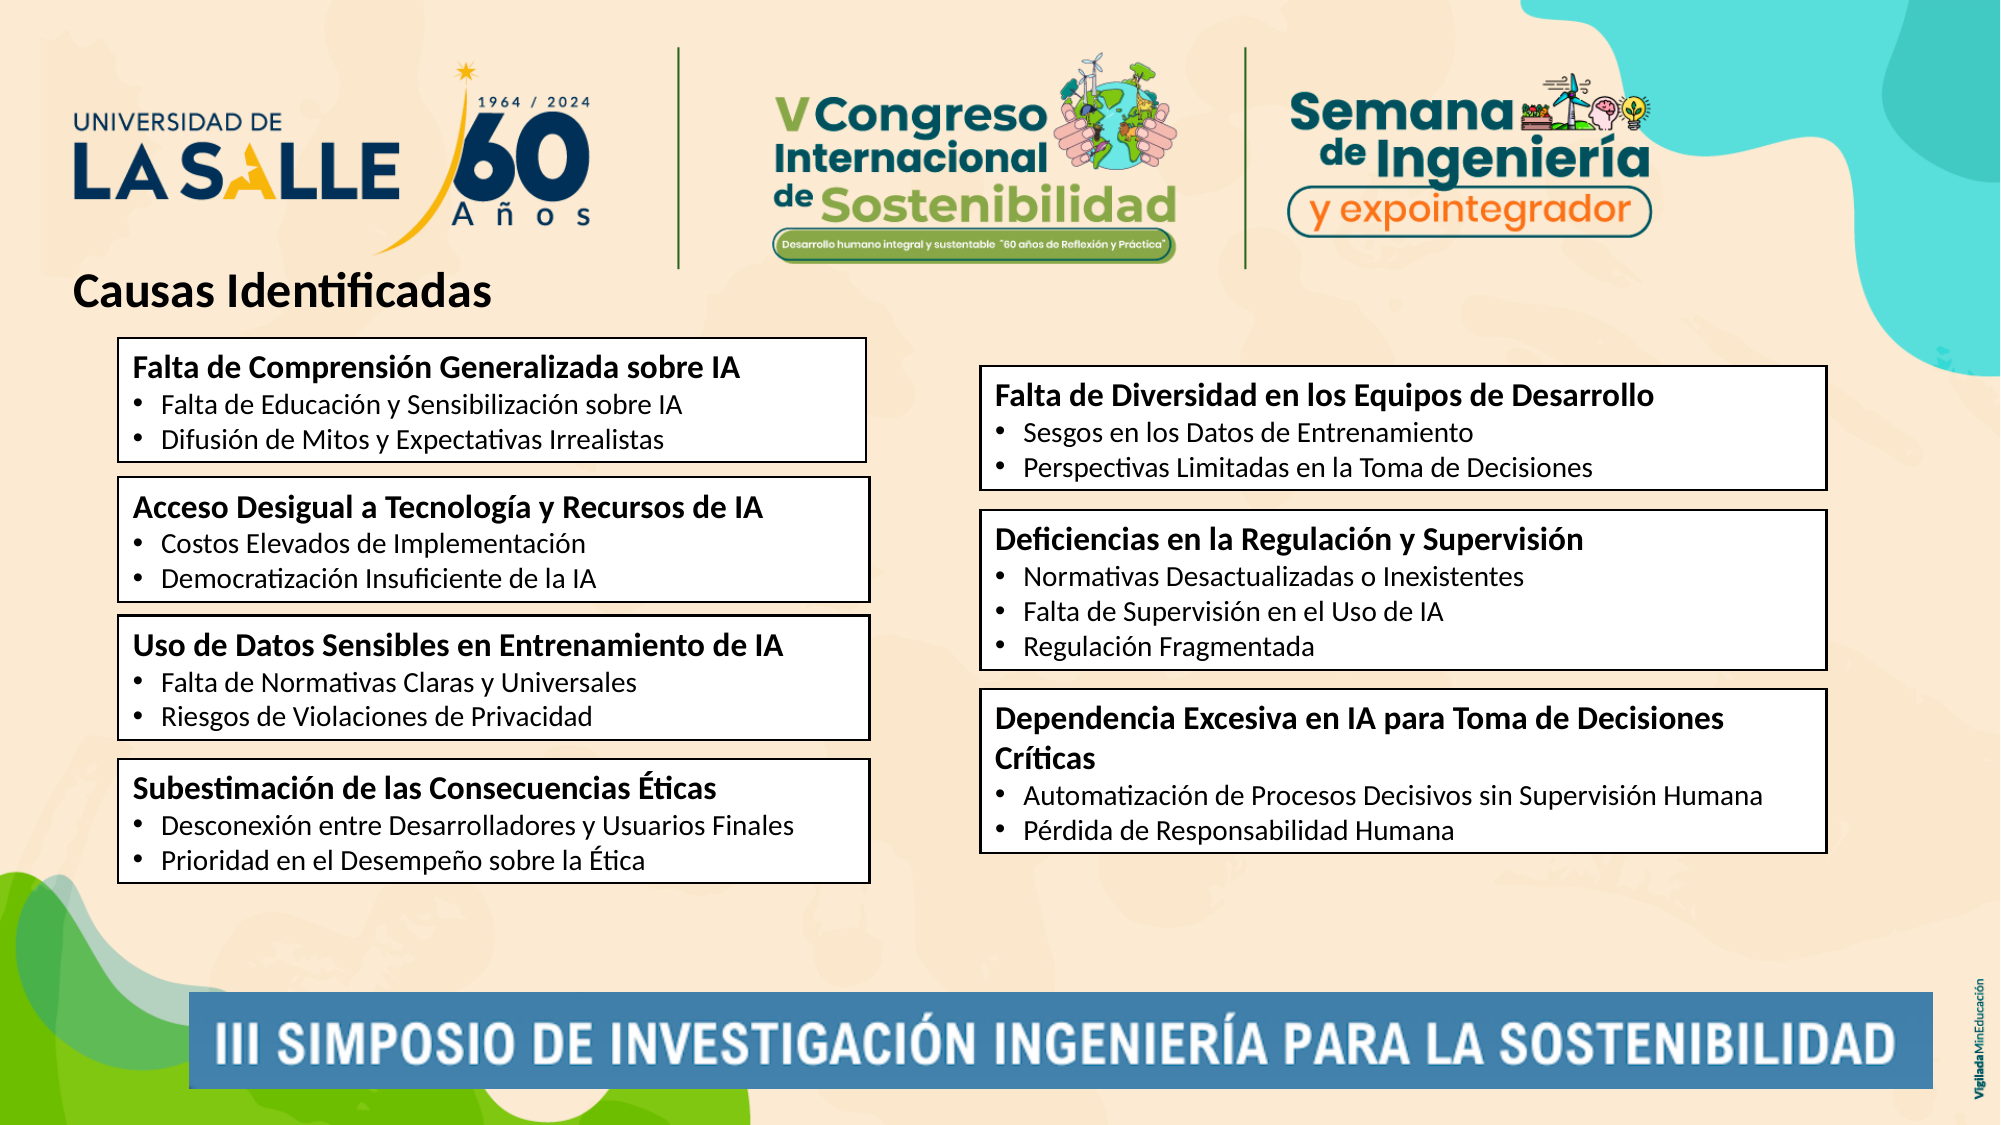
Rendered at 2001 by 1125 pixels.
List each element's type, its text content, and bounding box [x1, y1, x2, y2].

text_box Subestimación de las Consecuencias Éticas Desconexión entre Desarrolladores y Usuarios Finales Prioridad en el Desempeño sobre la Ética [117, 758, 871, 884]
text_box Falta de Comprensión Generalizada sobre IA Falta de Educación y Sensibilización sobre IA Difusión de Mitos y Expectativas Irrealistas [117, 337, 867, 463]
picture [0, 0, 2001, 1125]
text_box Uso de Datos Sensibles en Entrenamiento de IA Falta de Normativas Claras y Universales Riesgos de Violaciones de Privacidad [117, 614, 871, 741]
text_box Causas Identificadas [58, 249, 963, 325]
text_box Acceso Desigual a Tecnología y Recursos de IA Costos Elevados de Implementación Democratización Insuficiente de la IA [117, 476, 871, 603]
text_box Falta de Diversidad en los Equipos de Desarrollo Sesgos en los Datos de Entrenamiento Perspectivas Limitadas en la Toma de Decisiones [979, 365, 1828, 491]
text_box Dependencia Excesiva en IA para Toma de Decisiones Críticas Automatización de Procesos Decisivos sin Supervisión Humana Pérdida de Responsabilidad Humana [979, 688, 1828, 854]
text_box Deficiencias en la Regulación y Supervisión Normativas Desactualizadas o Inexistentes Falta de Supervisión en el Uso de IA Regulación Fragmentada [979, 509, 1828, 671]
